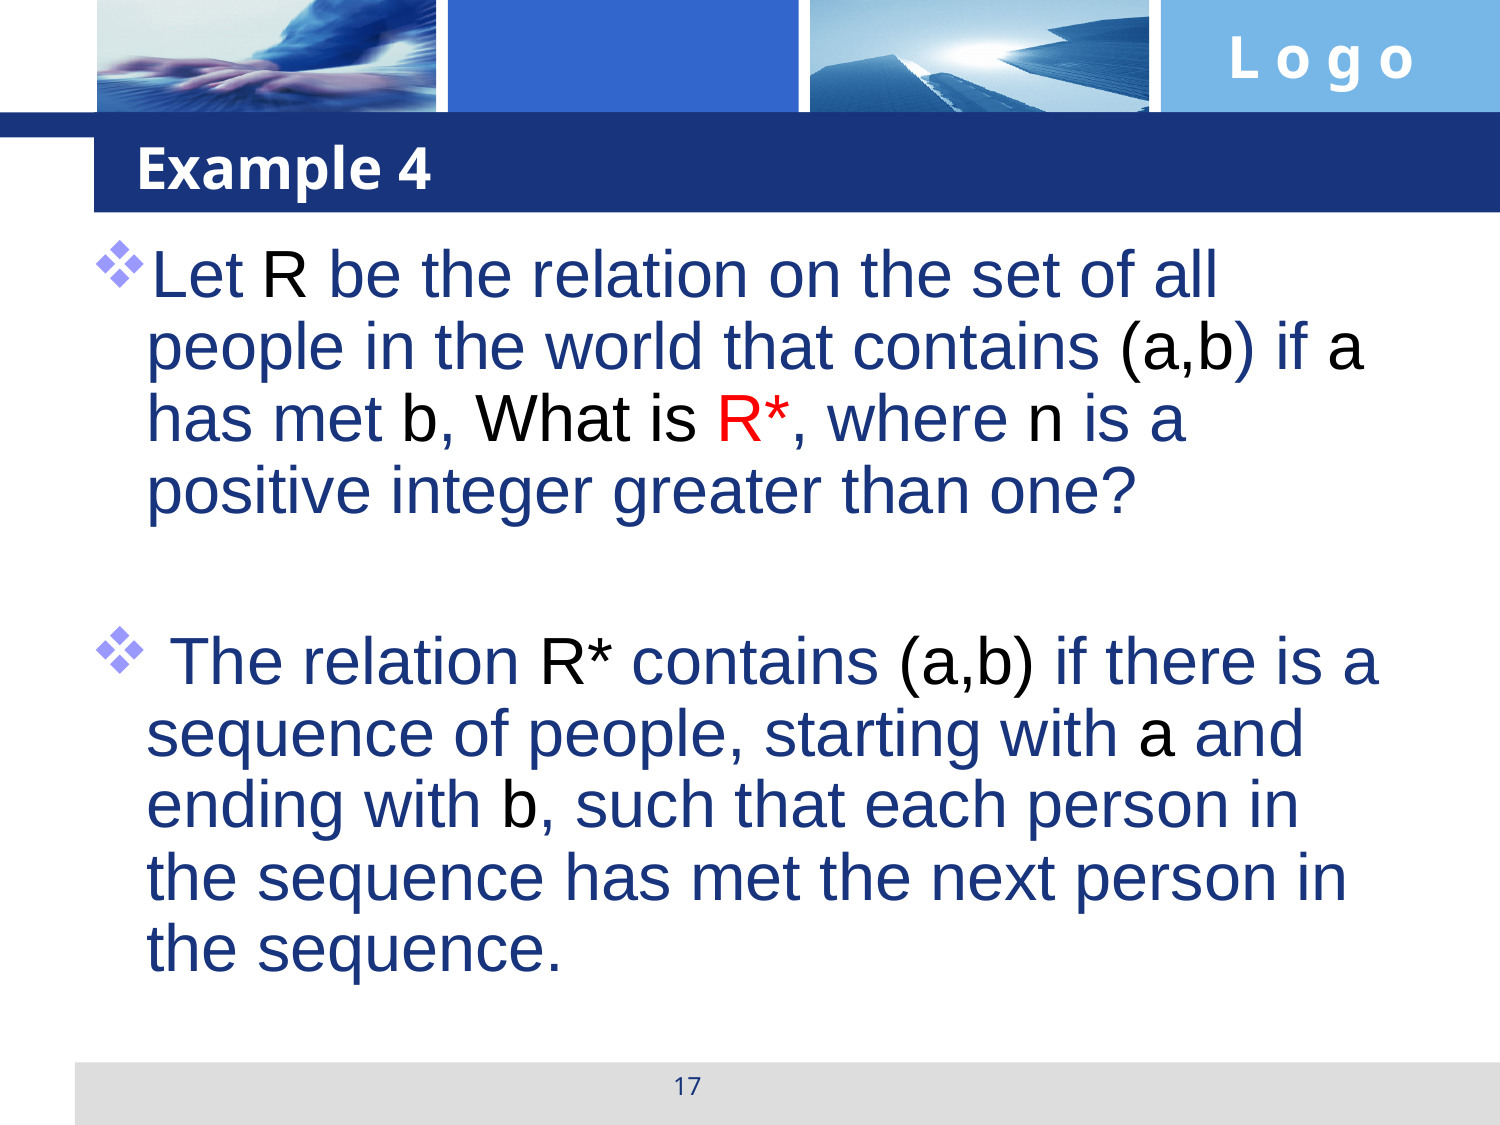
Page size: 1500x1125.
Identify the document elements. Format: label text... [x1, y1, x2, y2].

title Example 4 [120, 120, 1400, 213]
list Let R be the relation on the set of all people in the world that contains (a,b) if a has met b, What is R*, where n is a positive integer greater than one? The relation R* contains (a,b) if there is a sequence of people, starting with a and ending with b, such that each person in the sequence has met the next person in the sequence. [75, 232, 1425, 1034]
slide_number 17 [512, 1062, 863, 1116]
picture [810, 0, 1150, 112]
picture [97, 0, 437, 112]
